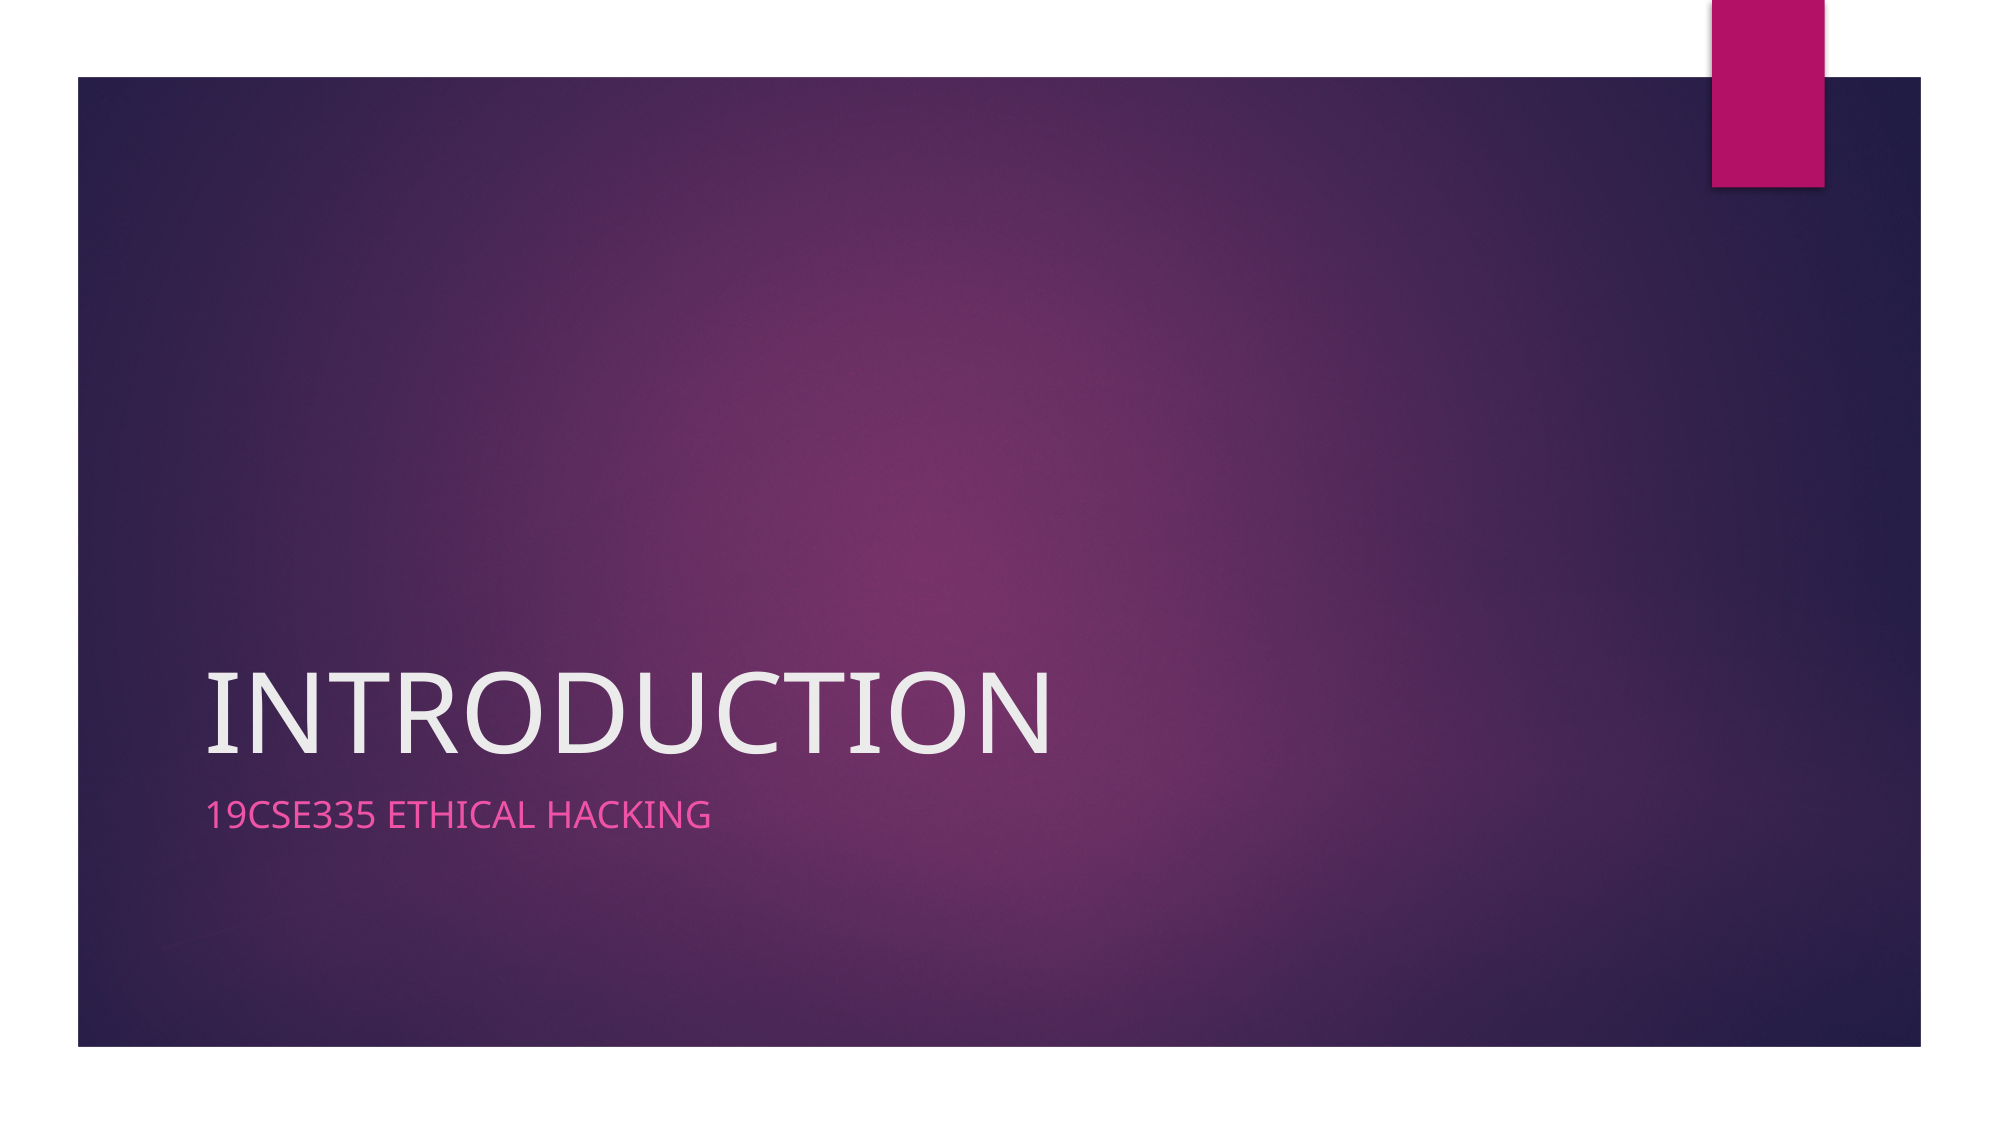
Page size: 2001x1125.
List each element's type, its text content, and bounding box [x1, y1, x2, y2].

subtitle 19cse335 ETHICAL HACKING [189, 783, 1638, 925]
title INTRODUCTION [189, 344, 1638, 783]
